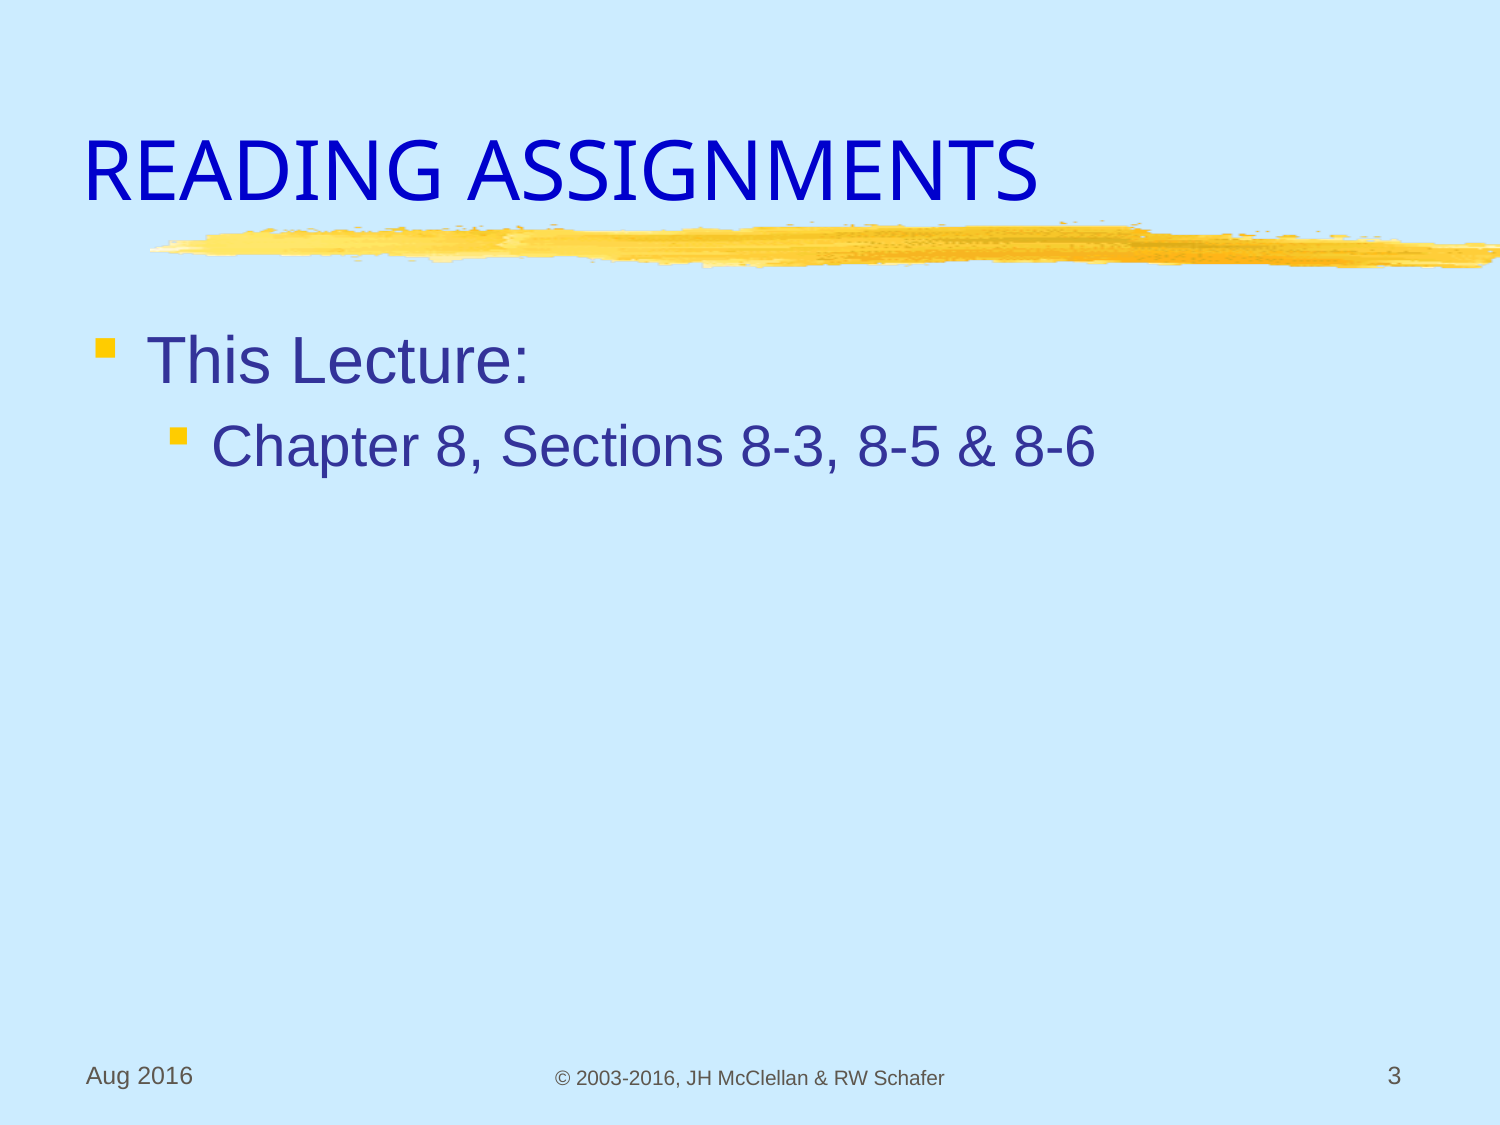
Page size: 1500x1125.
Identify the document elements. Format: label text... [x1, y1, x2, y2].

slide_number 3 [1103, 1021, 1417, 1098]
picture [150, 215, 1500, 279]
title READING ASSIGNMENTS [66, 37, 1342, 226]
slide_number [70, 1021, 384, 1098]
footer © 2003-2016, JH McClellan & RW Schafer [512, 1021, 988, 1098]
list This Lecture: Chapter 8, Sections 8-3, 8-5 & 8-6 [74, 309, 1417, 994]
